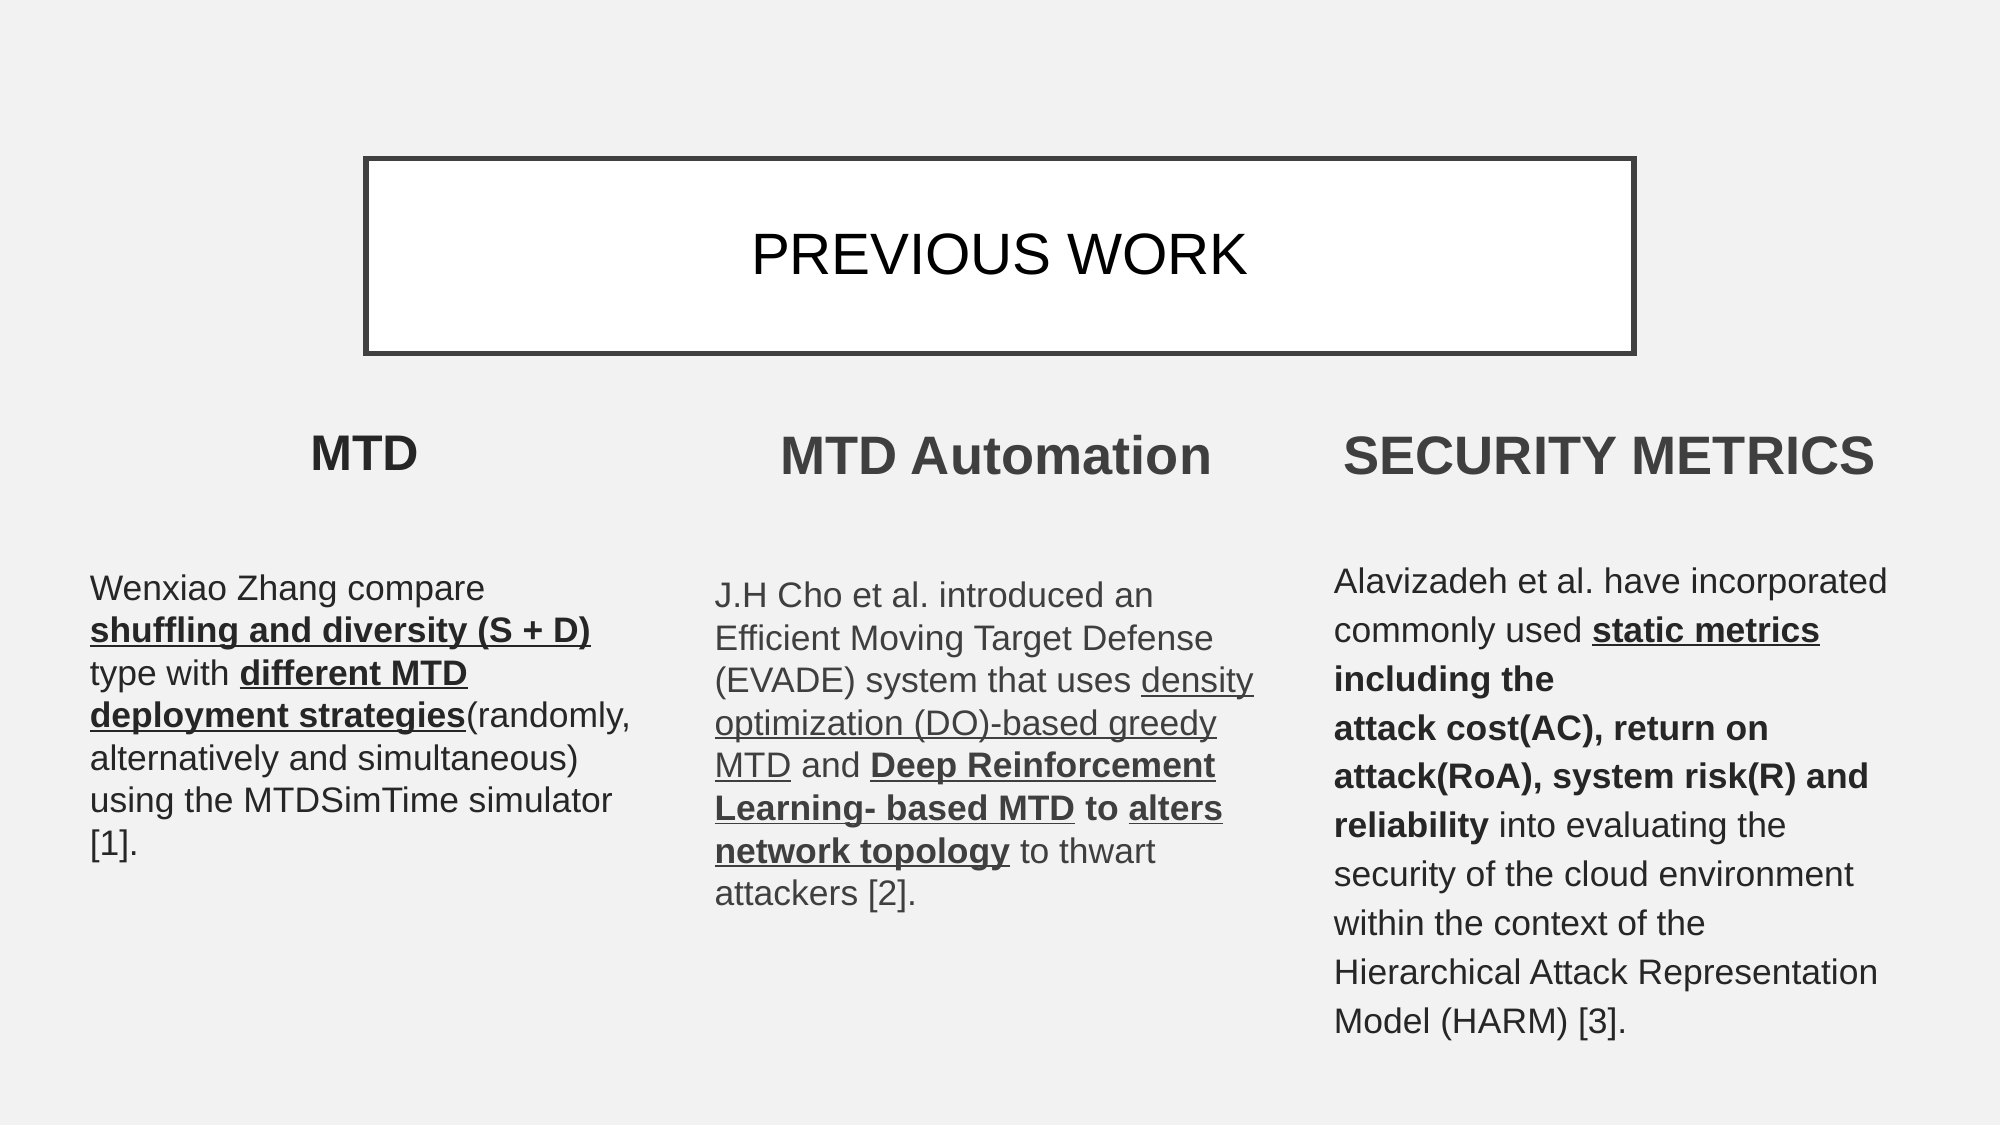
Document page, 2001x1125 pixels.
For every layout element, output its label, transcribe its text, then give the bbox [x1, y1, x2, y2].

list MTD Automation J.H Cho et al. introduced an Efficient Moving Target Defense (EVADE) system that uses density optimization (DO)-based greedy MTD and Deep Reinforcement Learning- based MTD to alters network topology to thwart attackers [2]. [680, 412, 1293, 1074]
list MTD Wenxiao Zhang compare shuffling and diversity (S + D) type with different MTD deployment strategies(randomly, alternatively and simultaneous) using the MTDSimTime simulator [1]. [56, 412, 655, 1074]
text_box SECURITY METRICS Alavizadeh et al. have incorporated commonly used static metrics including the attack cost(AC), return on attack(RoA), system risk(R) and reliability into evaluating the security of the cloud environment within the context of the Hierarchical Attack Representation Model (HARM) [3]. [1293, 412, 1907, 1074]
title PREVIOUS WORK [363, 156, 1637, 356]
